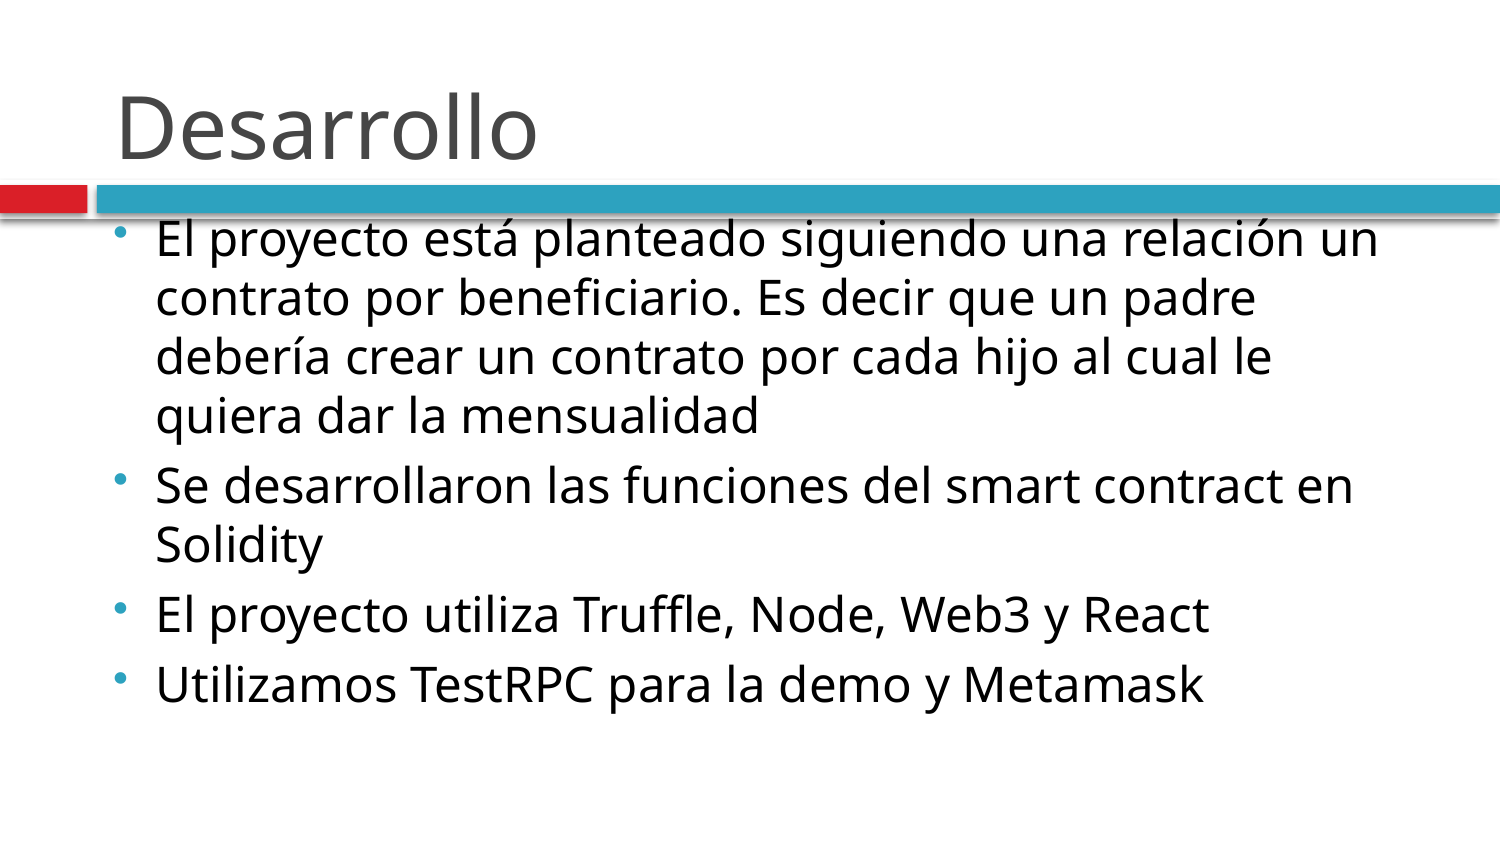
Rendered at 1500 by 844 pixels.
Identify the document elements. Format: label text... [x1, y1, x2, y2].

list El proyecto está planteado siguiendo una relación un contrato por beneficiario. Es decir que un padre debería crear un contrato por cada hijo al cual le quiera dar la mensualidad Se desarrollaron las funciones del smart contract en Solidity El proyecto utiliza Truffle, Node, Web3 y React Utilizamos TestRPC para la demo y Metamask [99, 196, 1447, 722]
title Desarrollo [99, 19, 1438, 185]
